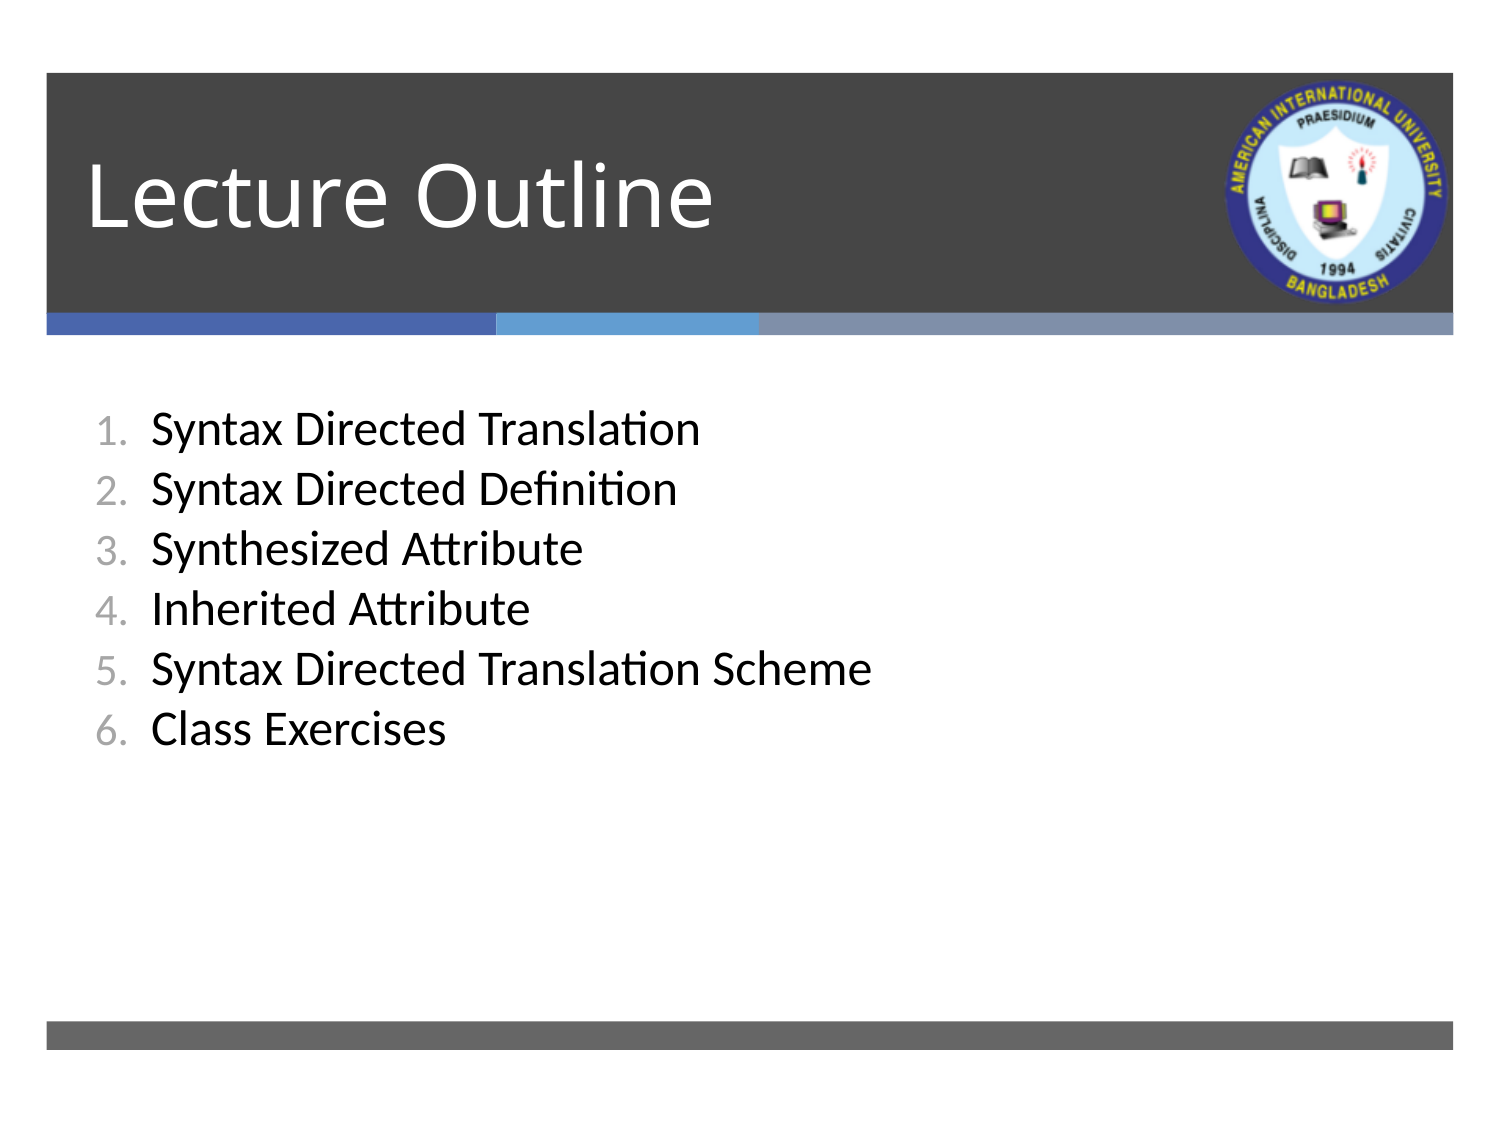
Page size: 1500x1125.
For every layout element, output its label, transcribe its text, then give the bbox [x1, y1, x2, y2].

picture [1220, 75, 1454, 310]
title Lecture Outline [69, 73, 1351, 253]
subtitle Syntax Directed Translation Syntax Directed Definition Synthesized Attribute Inherited Attribute Syntax Directed Translation Scheme Class Exercises [79, 387, 1352, 882]
